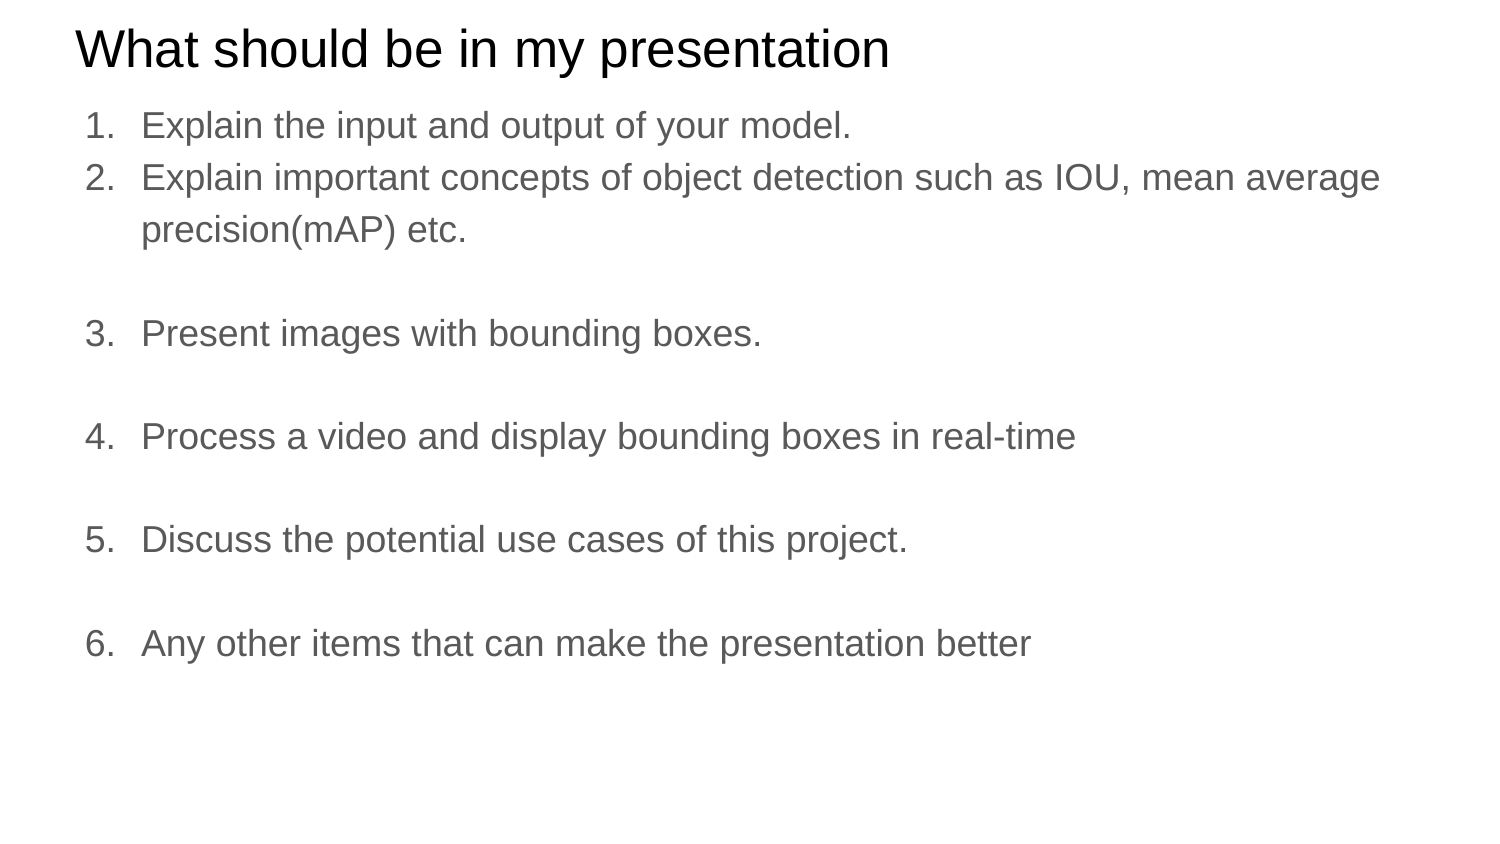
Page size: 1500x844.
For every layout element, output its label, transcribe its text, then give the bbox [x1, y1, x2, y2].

title What should be in my presentation [60, 0, 1458, 94]
list Explain the input and output of your model. Explain important concepts of object detection such as IOU, mean average precision(mAP) etc. Present images with bounding boxes. Process a video and display bounding boxes in real-time Discuss the potential use cases of this project. Any other items that can make the presentation better [51, 79, 1449, 750]
